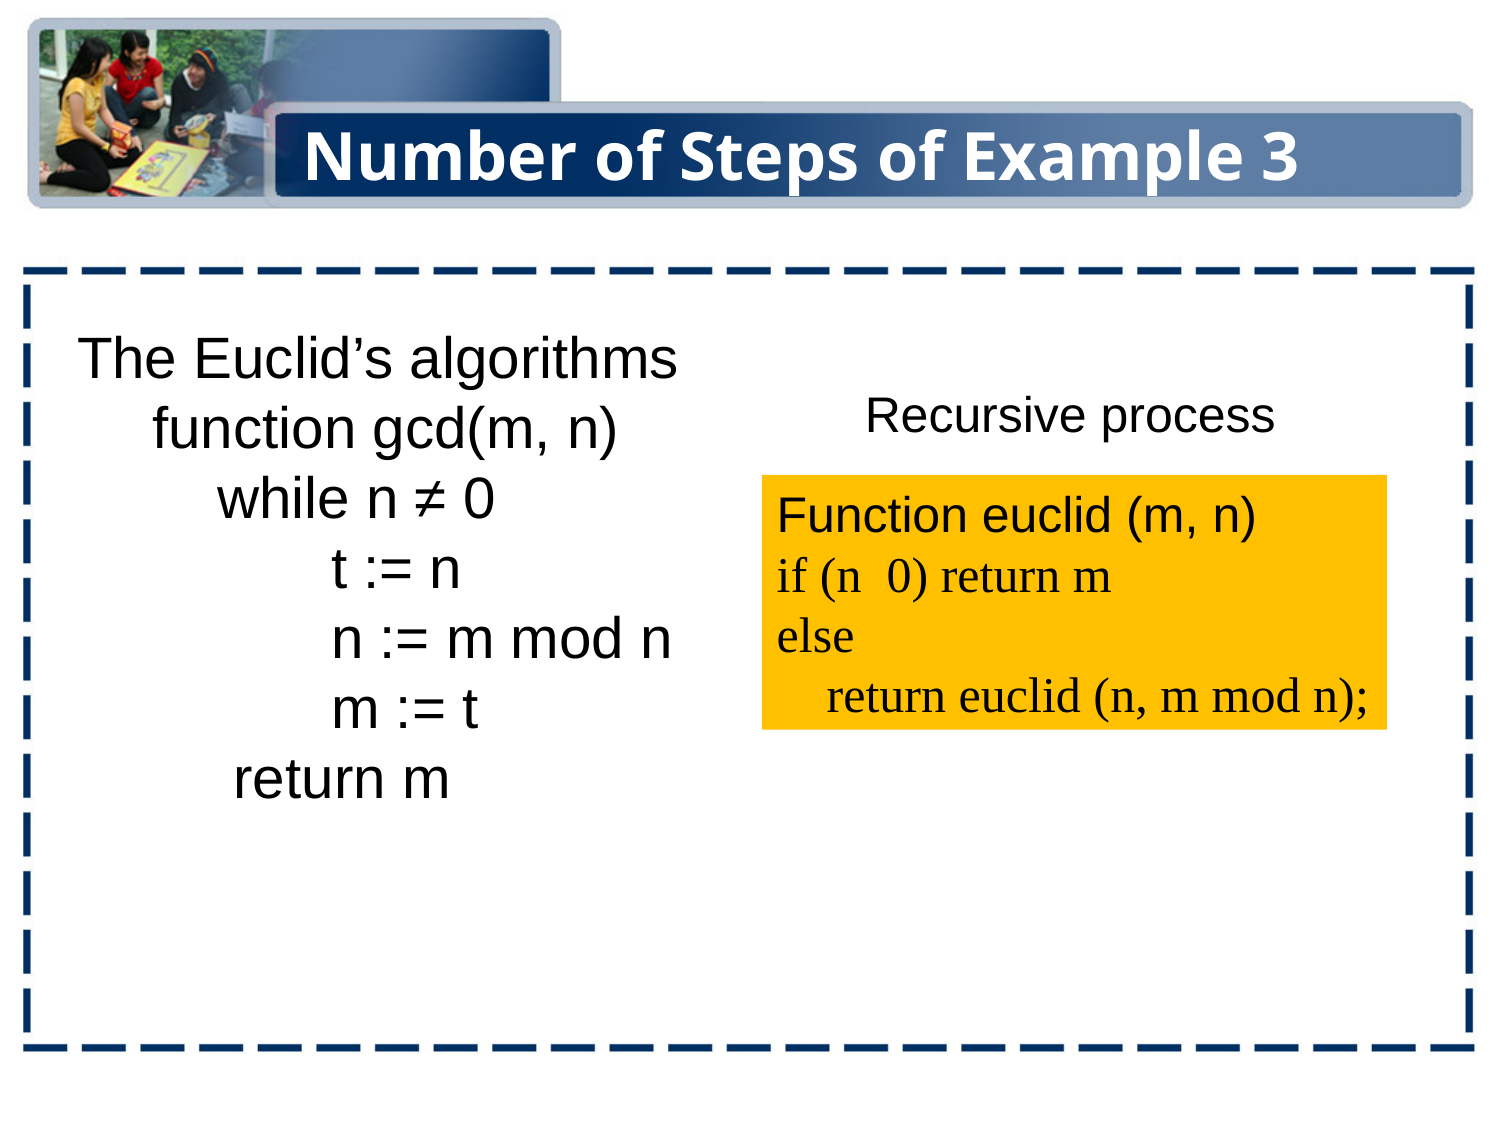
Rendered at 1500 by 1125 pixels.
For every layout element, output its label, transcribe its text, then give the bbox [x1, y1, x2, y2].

text_box The Euclid’s algorithms function gcd(m, n) while n ≠ 0 t := n n := m mod n m := t return m [62, 312, 738, 818]
title Number of Steps of Example 3 [287, 125, 1450, 183]
picture [0, 0, 1500, 1125]
text_box Recursive process [849, 374, 1299, 450]
